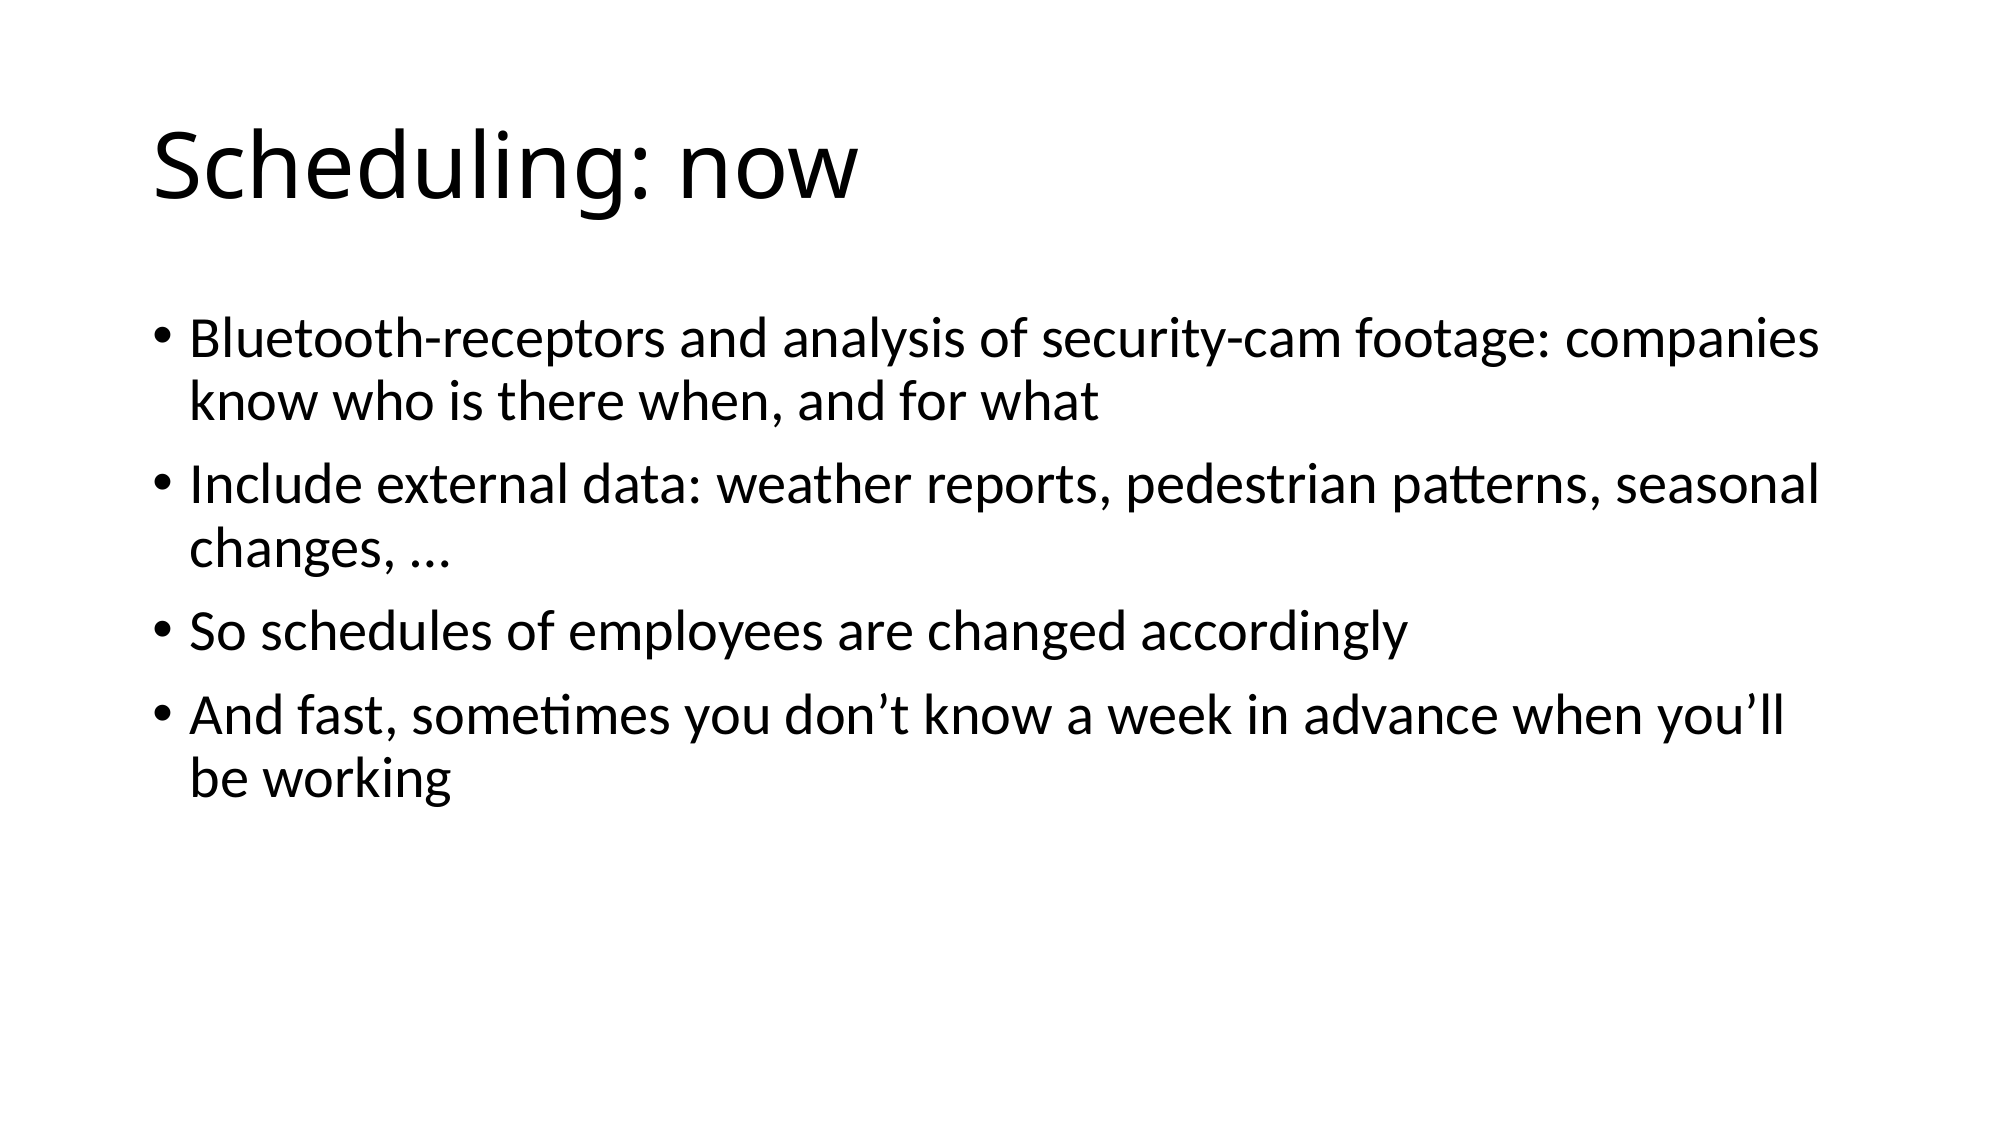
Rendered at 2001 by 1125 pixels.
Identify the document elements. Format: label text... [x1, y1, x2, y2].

title Scheduling: now [137, 59, 1863, 278]
list Bluetooth-receptors and analysis of security-cam footage: companies know who is there when, and for what Include external data: weather reports, pedestrian patterns, seasonal changes, … So schedules of employees are changed accordingly And fast, sometimes you don’t know a week in advance when you’ll be working [137, 299, 1863, 1014]
